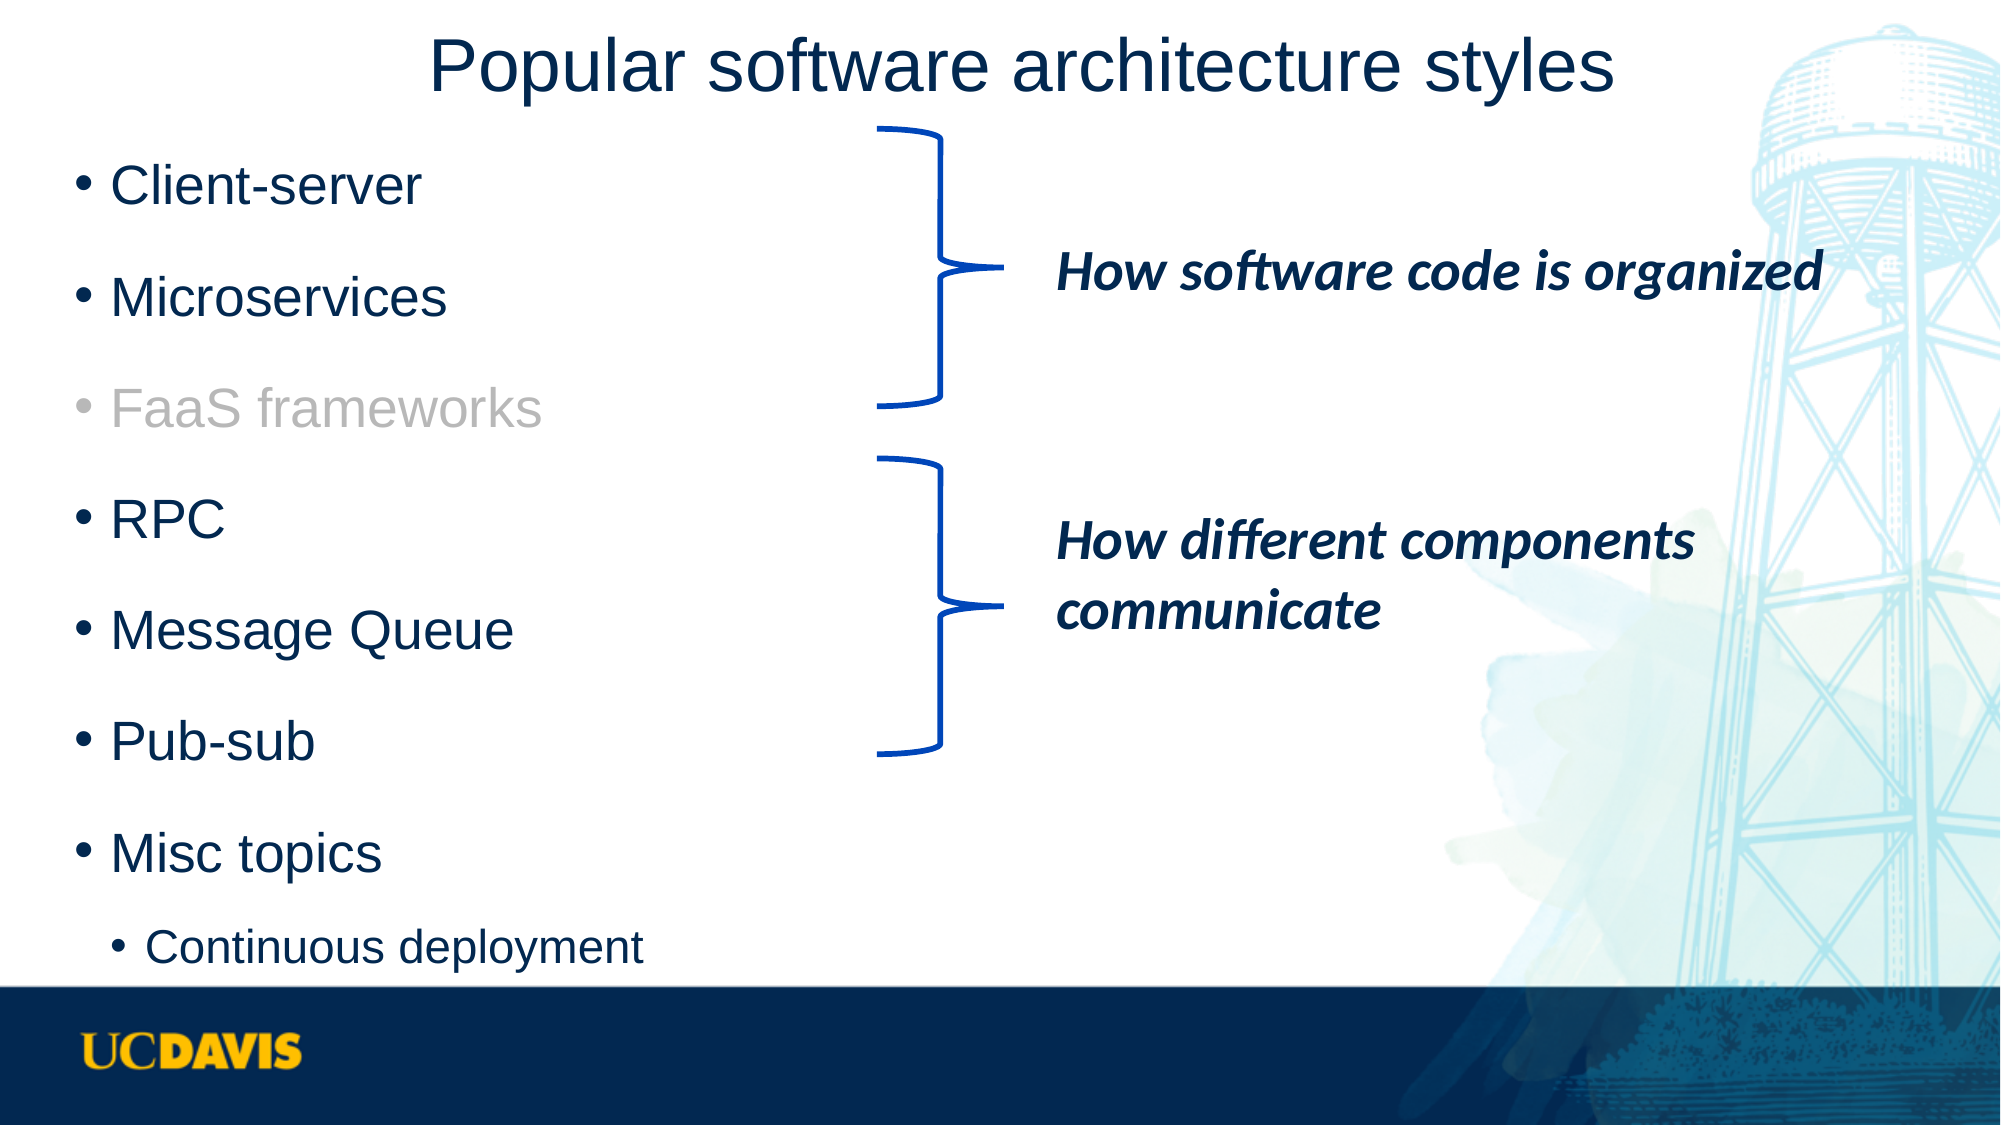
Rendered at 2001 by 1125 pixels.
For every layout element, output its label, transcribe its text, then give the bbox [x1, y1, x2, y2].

title Popular software architecture styles [0, 0, 2000, 115]
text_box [876, 458, 1730, 755]
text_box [876, 128, 1845, 407]
list Client-server Microservices FaaS frameworks RPC Message Queue Pub-sub Misc topics Continuous deployment [59, 128, 1938, 985]
picture [0, 0, 2001, 1125]
